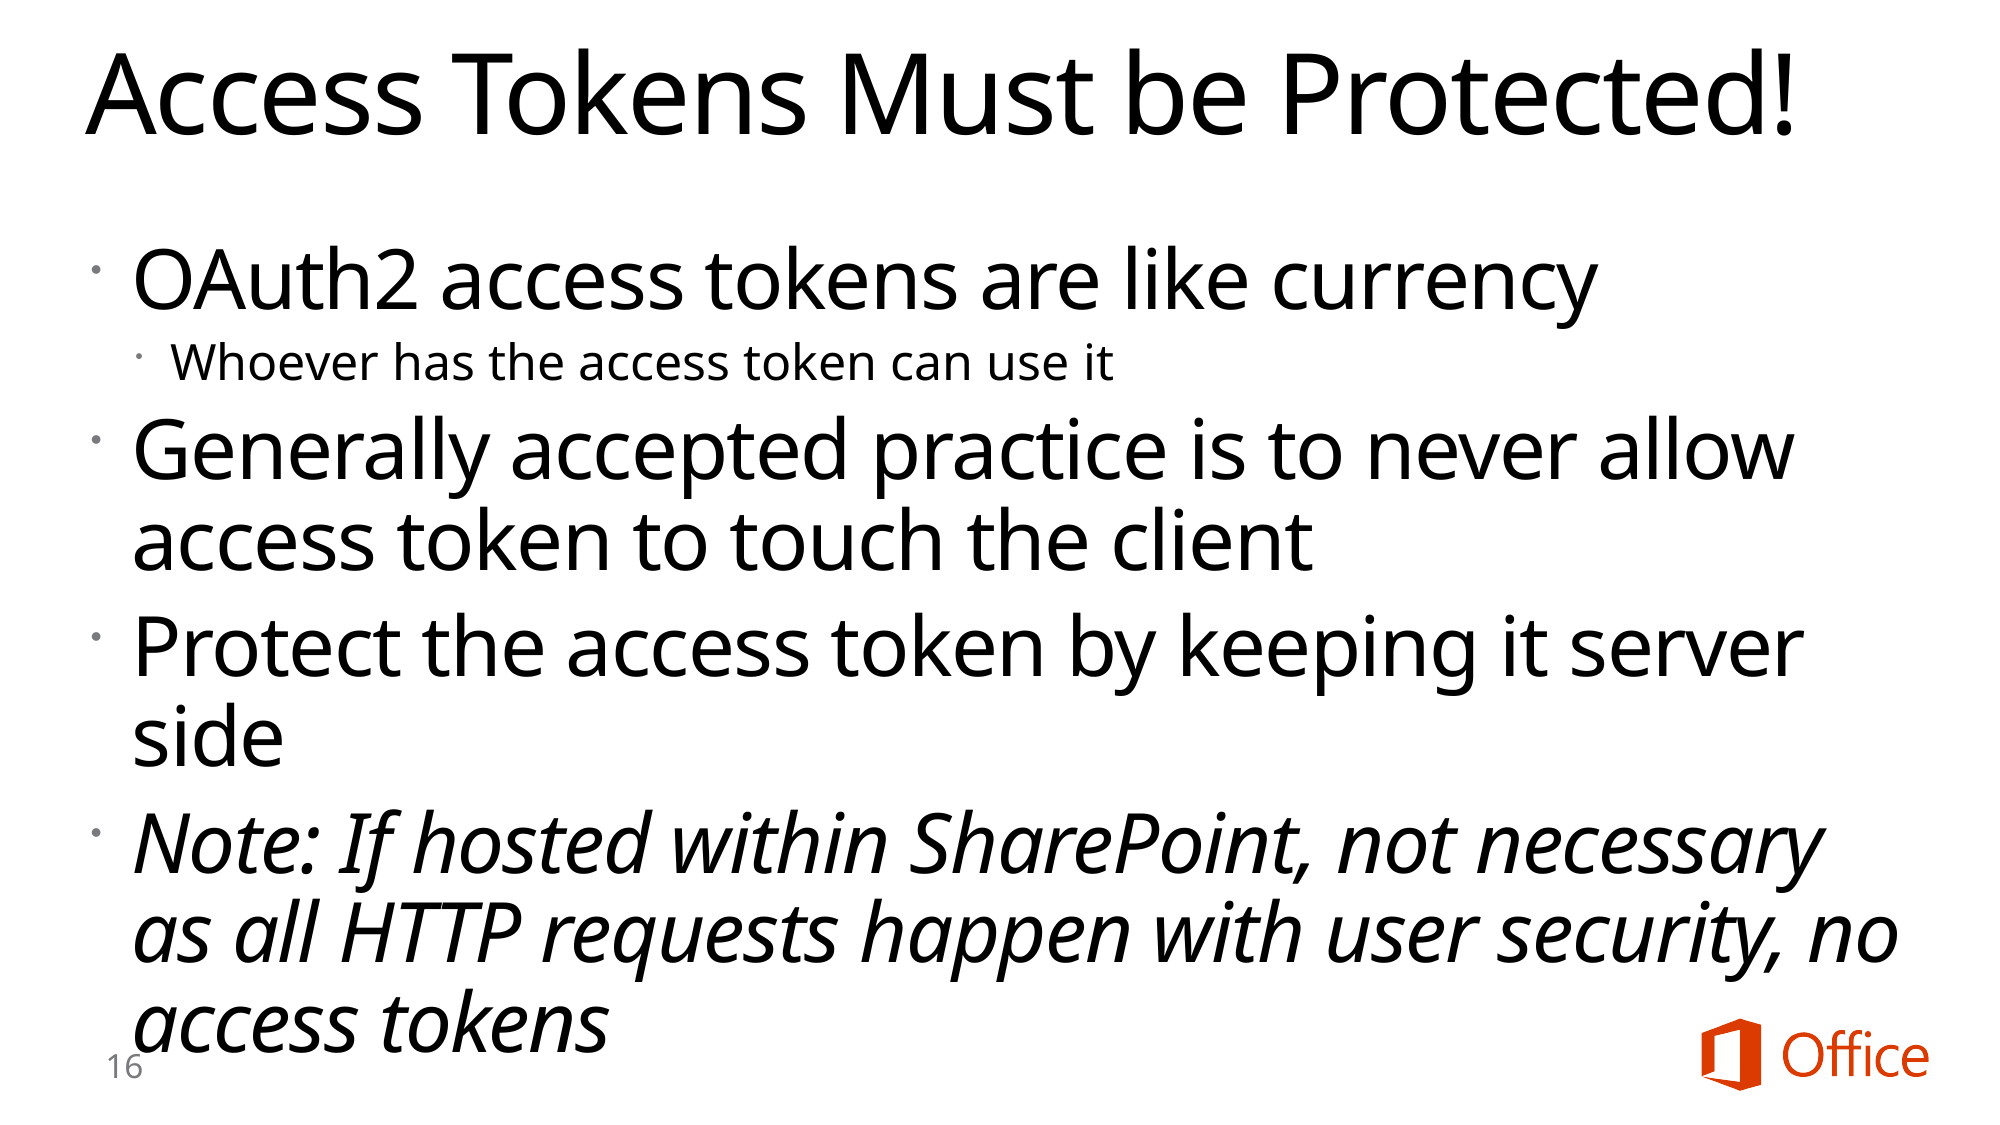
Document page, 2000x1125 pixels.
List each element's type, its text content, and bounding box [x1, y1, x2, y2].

picture [1670, 987, 1960, 1122]
list OAuth2 access tokens are like currency Whoever has the access token can use it Generally accepted practice is to never allow access token to touch the client Protect the access token by keeping it server side Note: If hosted within SharePoint, not necessary as all HTTP requests happen with user security, no access tokens [85, 237, 1914, 573]
slide_number 16 [85, 1049, 178, 1086]
title Access Tokens Must be Protected! [85, 37, 1914, 161]
